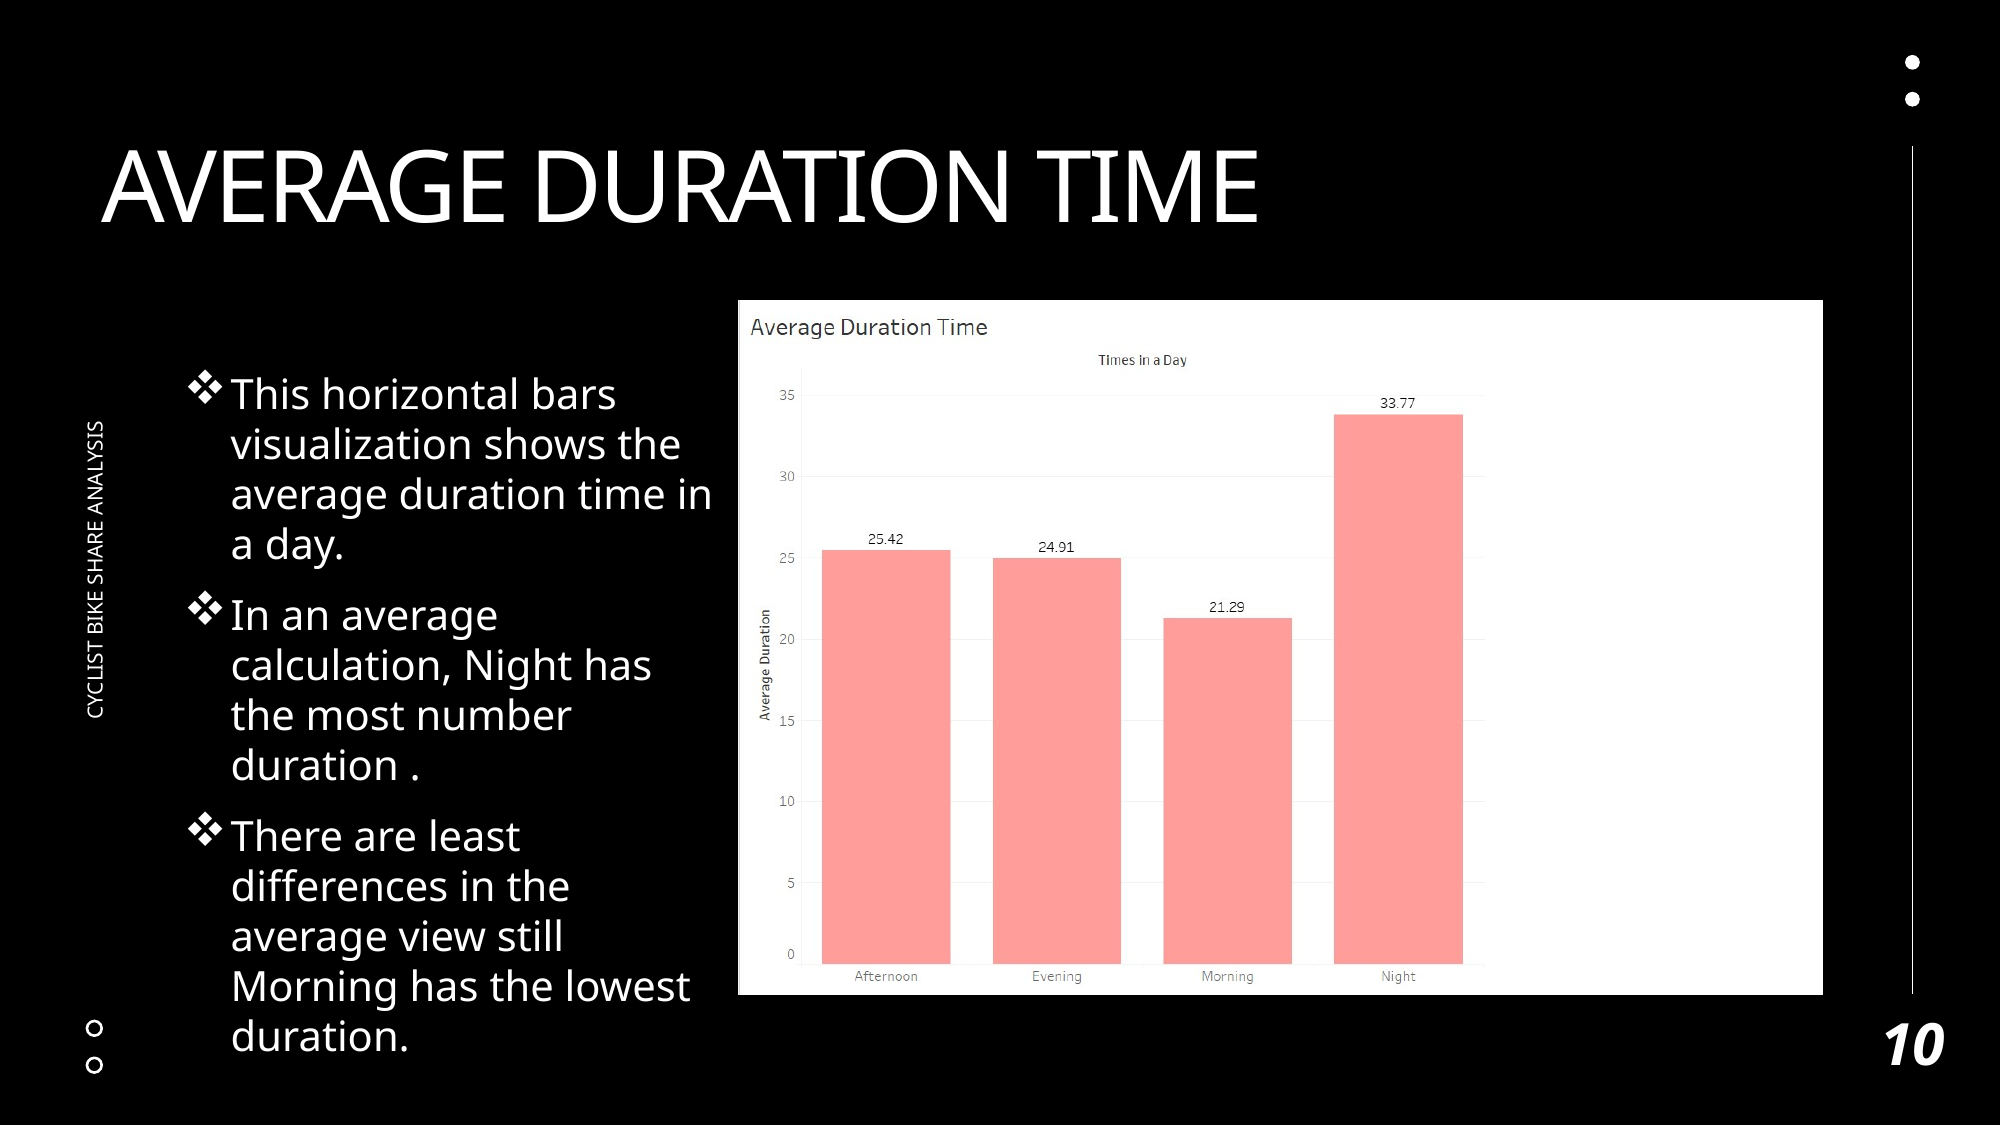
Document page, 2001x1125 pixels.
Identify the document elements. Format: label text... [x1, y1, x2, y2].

slide_number 10 [1853, 1024, 1972, 1070]
list This horizontal bars visualization shows the average duration time in a day. In an average calculation, Night has the most number duration . There are least differences in the average view still Morning has the lowest duration. [183, 367, 722, 960]
picture [738, 300, 1824, 995]
title Average Duration Time [101, 0, 1377, 392]
footer CYCLIST BIKE SHARE ANALYSIS [67, 146, 122, 995]
